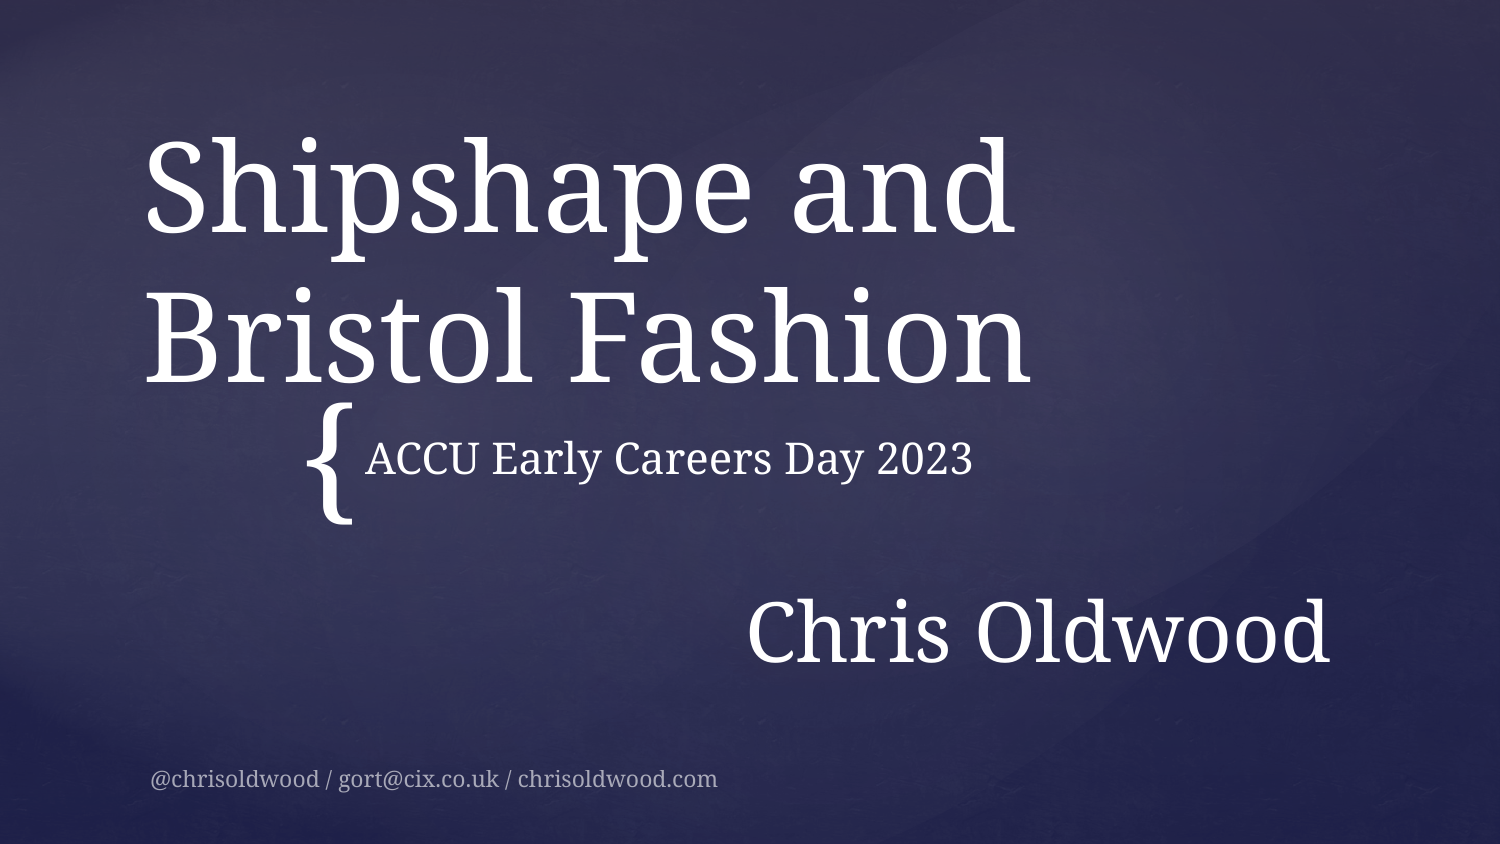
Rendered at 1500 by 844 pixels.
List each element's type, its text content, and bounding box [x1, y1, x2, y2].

subtitle ACCU Early Careers Day 2023 [350, 415, 1363, 500]
footer @chrisoldwood / gort@cix.co.uk / chrisoldwood.com [135, 757, 885, 803]
text_box Chris Oldwood [637, 571, 1347, 687]
title Shipshape and Bristol Fashion [127, 71, 1365, 415]
